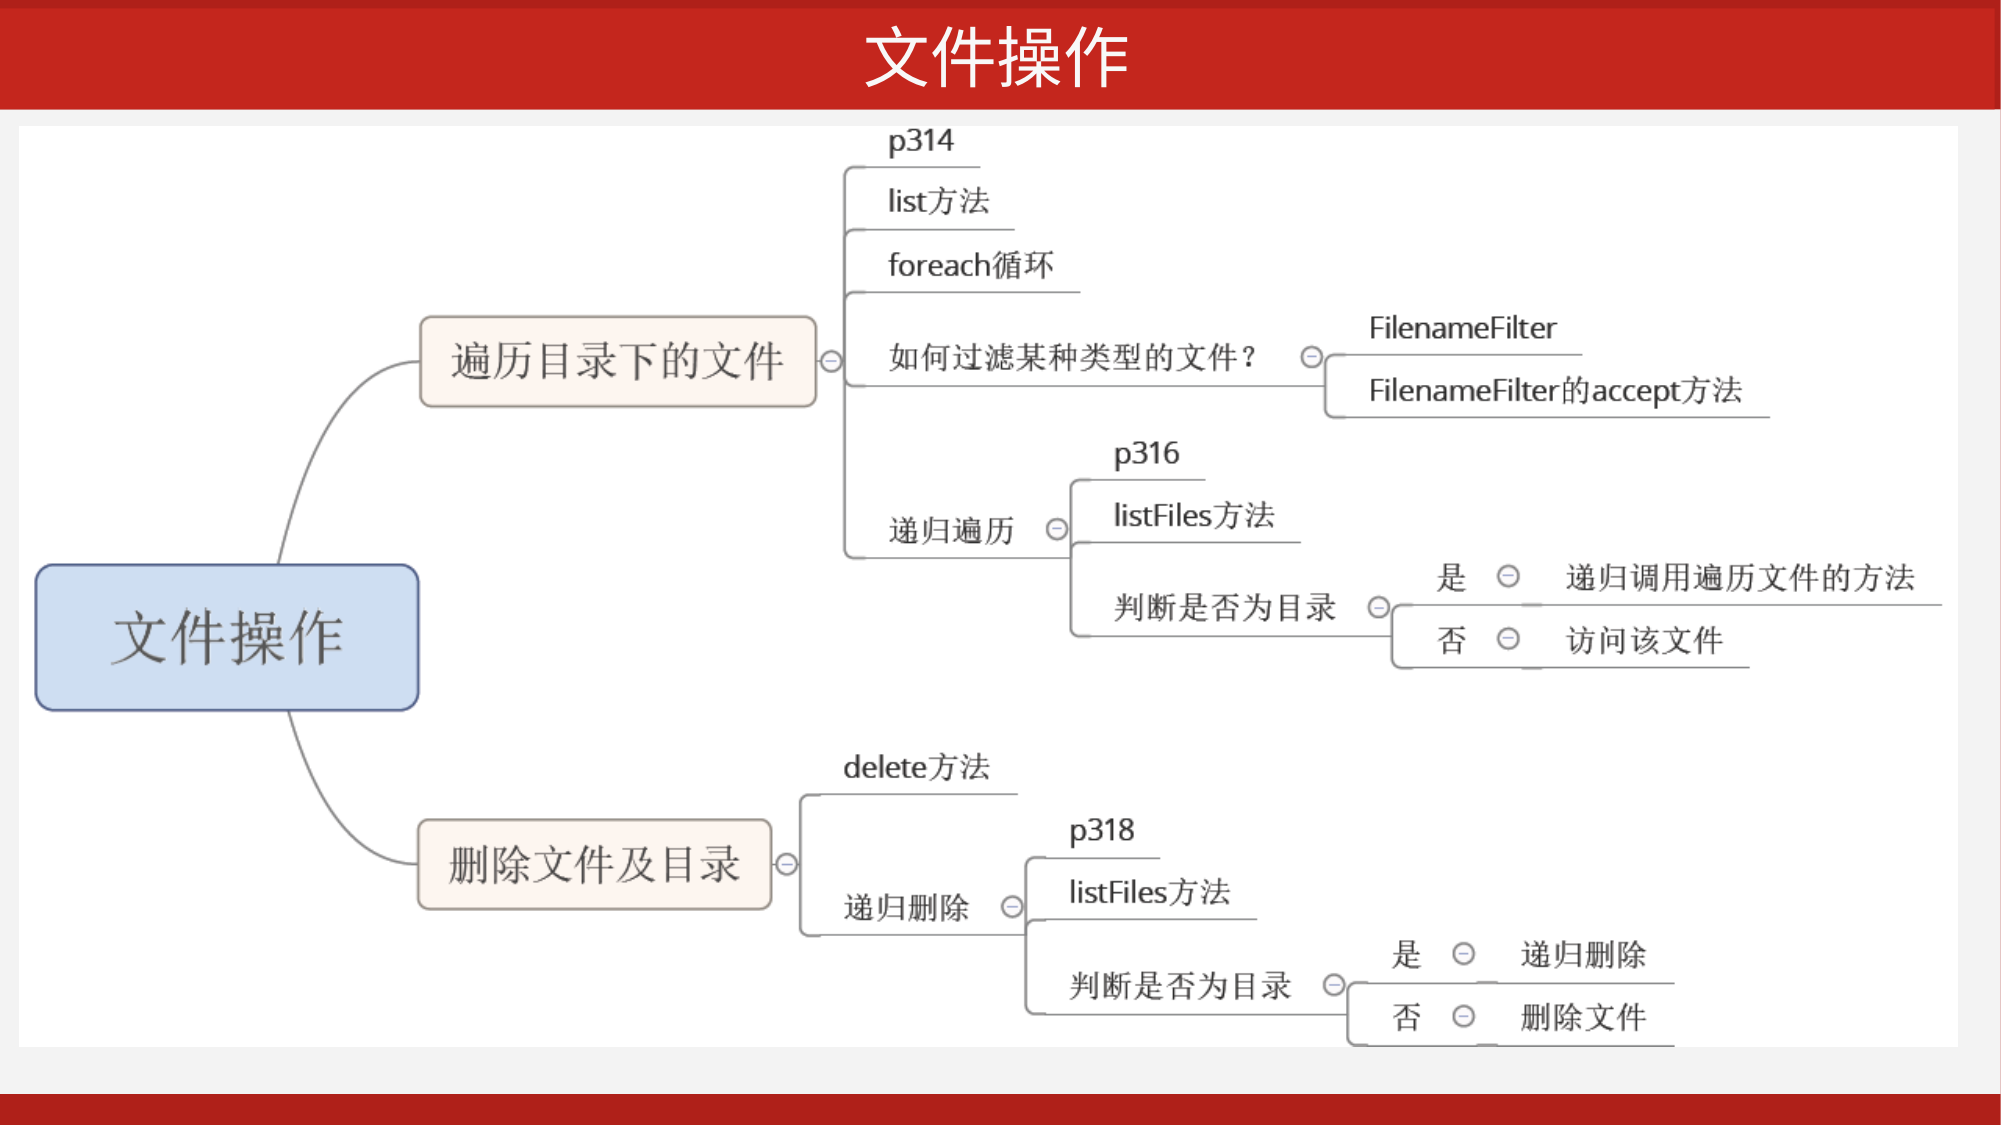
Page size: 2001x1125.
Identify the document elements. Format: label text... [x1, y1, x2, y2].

text_box 文件操作 [0, 8, 1995, 110]
text_box [0, 109, 2001, 1094]
picture [19, 126, 1958, 1047]
